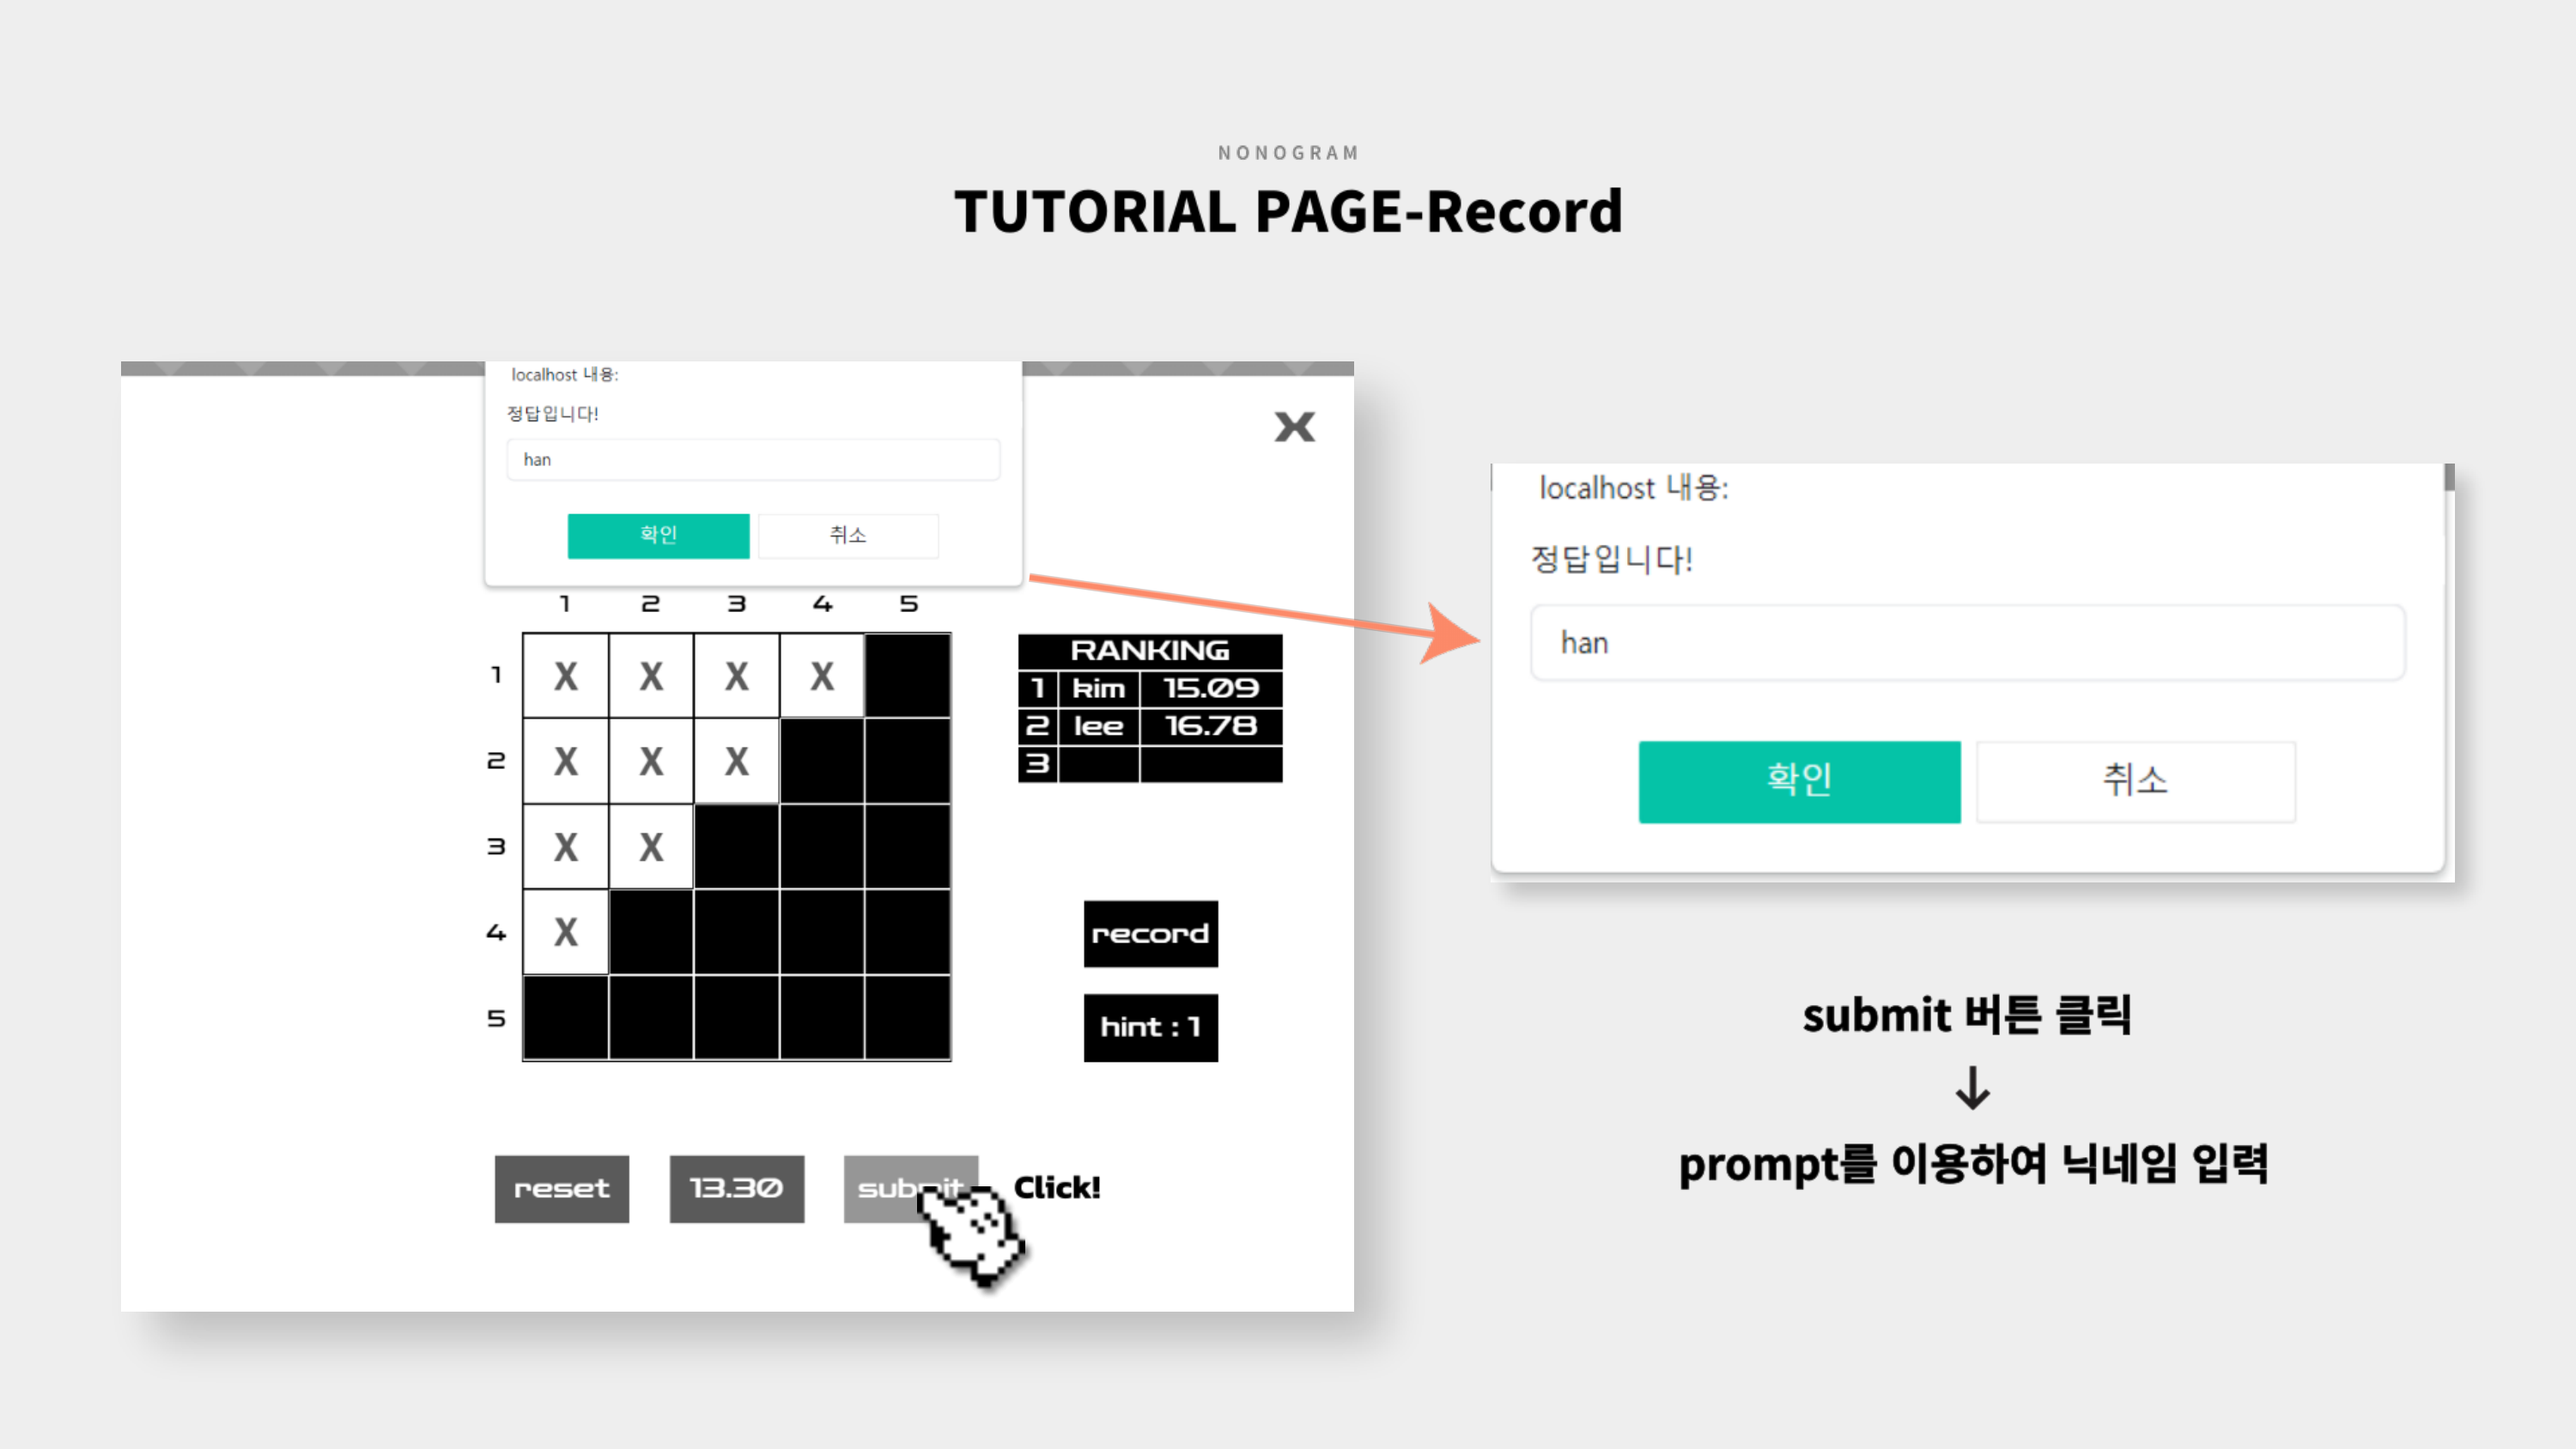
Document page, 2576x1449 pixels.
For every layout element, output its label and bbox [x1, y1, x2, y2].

text_box [1023, 268, 2576, 1105]
text_box [1026, 577, 1484, 642]
picture [784, 1134, 1191, 1300]
text_box [0, 0, 2002, 1449]
text_box [1954, 1065, 1991, 1111]
text_box [867, 1306, 1084, 1354]
picture [681, 136, 1648, 274]
picture [1493, 976, 2283, 1277]
